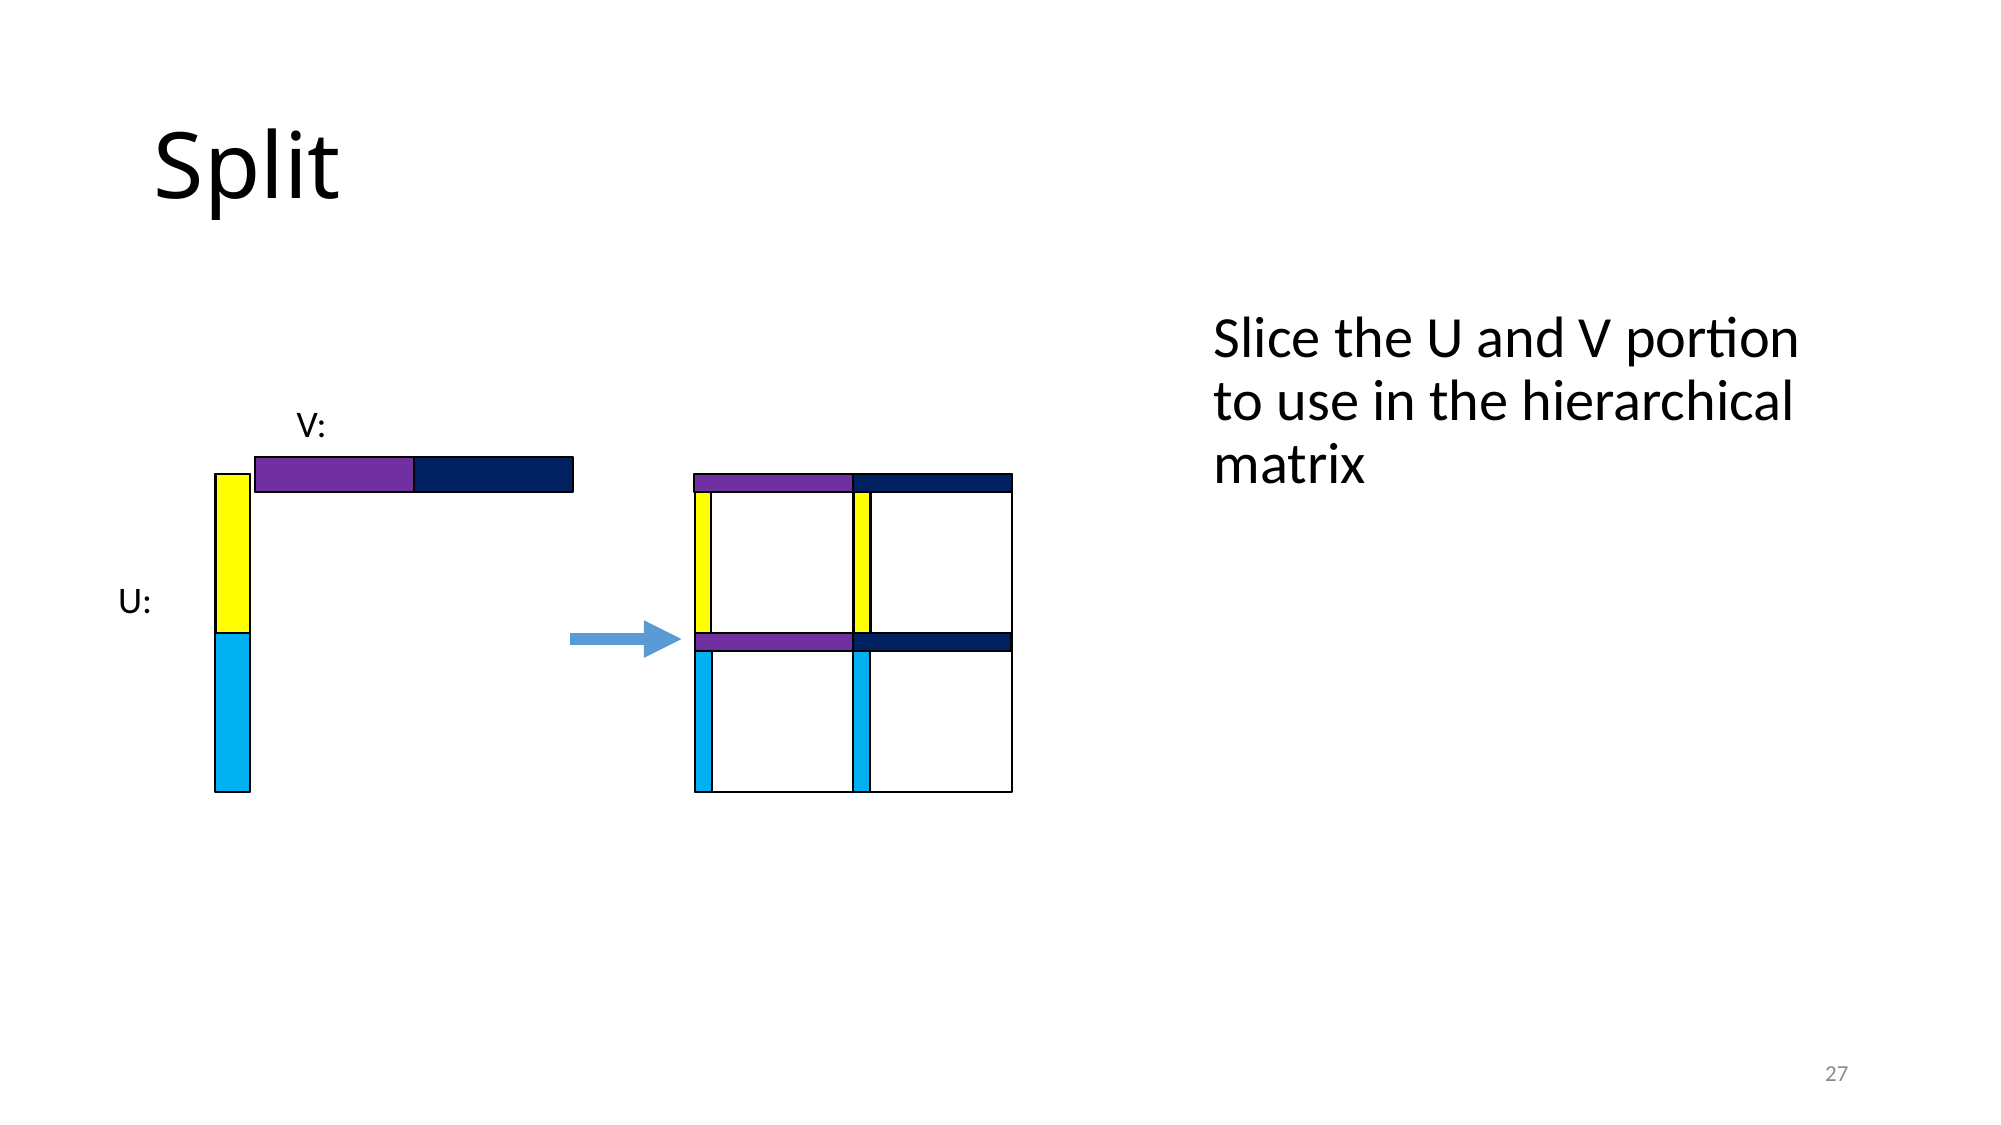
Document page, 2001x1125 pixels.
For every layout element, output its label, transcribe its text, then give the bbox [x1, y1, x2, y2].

text_box [712, 493, 852, 632]
text_box [693, 473, 852, 493]
text_box [214, 634, 251, 793]
title Split [138, 60, 1864, 278]
text_box [713, 652, 852, 793]
text_box V: [281, 392, 360, 453]
slide_number 27 [1413, 1042, 1864, 1103]
list Slice the U and V portion to use in the hierarchical matrix [1198, 299, 1864, 1014]
text_box [694, 493, 712, 632]
text_box [853, 493, 872, 632]
text_box [852, 473, 1013, 493]
text_box [694, 652, 713, 793]
text_box [254, 456, 415, 493]
text_box [871, 632, 1013, 793]
text_box U: [103, 569, 182, 629]
text_box [852, 652, 871, 793]
text_box [872, 493, 1013, 632]
text_box [694, 632, 852, 652]
text_box [214, 473, 251, 634]
text_box [415, 456, 574, 493]
text_box [852, 632, 1012, 652]
